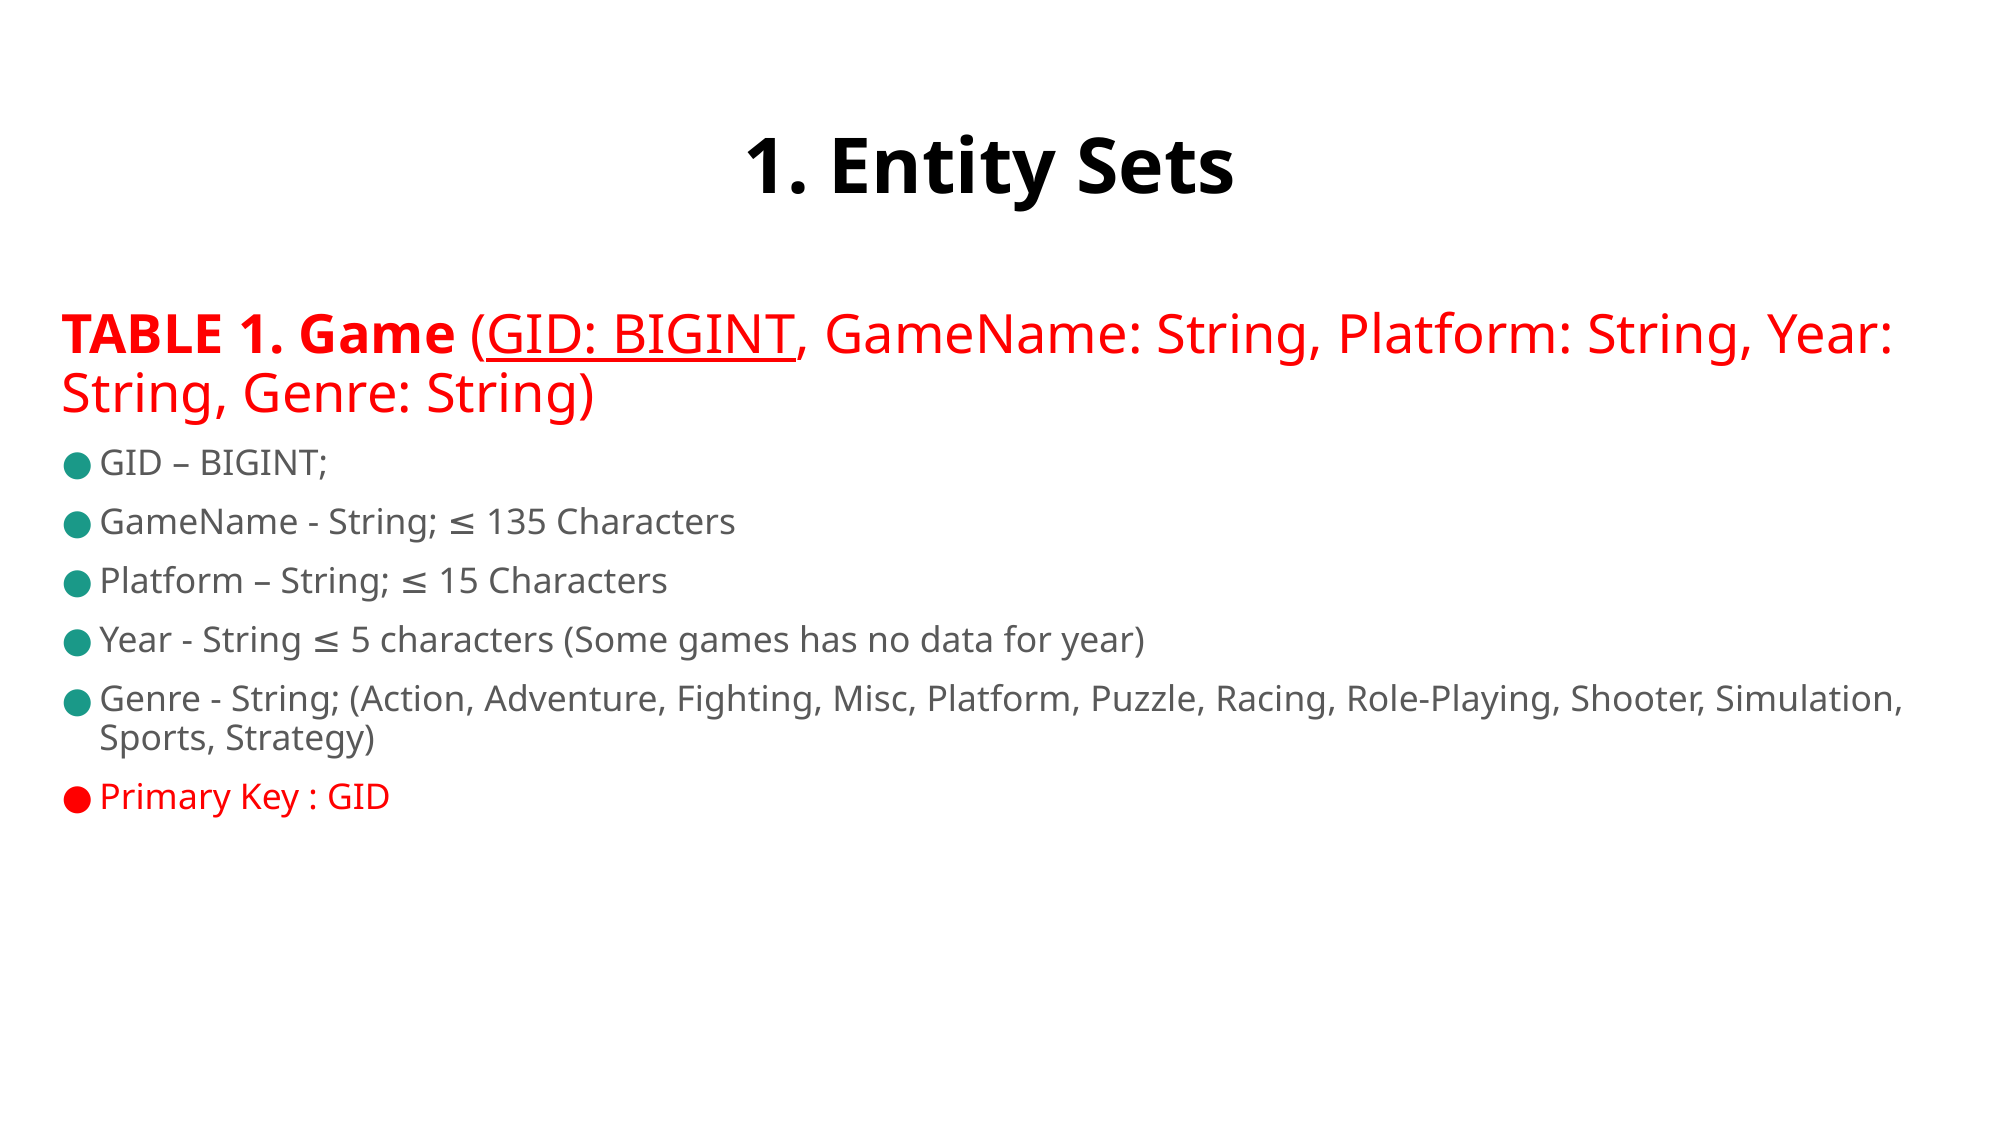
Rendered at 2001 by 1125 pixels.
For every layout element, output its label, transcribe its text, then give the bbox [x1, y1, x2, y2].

list TABLE 1. Game (GID: BIGINT, GameName: String, Platform: String, Year: String, Genre: String) GID – BIGINT; GameName - String; ≤ 135 Characters Platform – String; ≤ 15 Characters Year - String ≤ 5 characters (Some games has no data for year) Genre - String; (Action, Adventure, Fighting, Misc, Platform, Puzzle, Racing, Role-Playing, Shooter, Simulation, Sports, Strategy) Primary Key : GID [46, 299, 1963, 1014]
title 1. Entity Sets [137, 59, 1863, 278]
